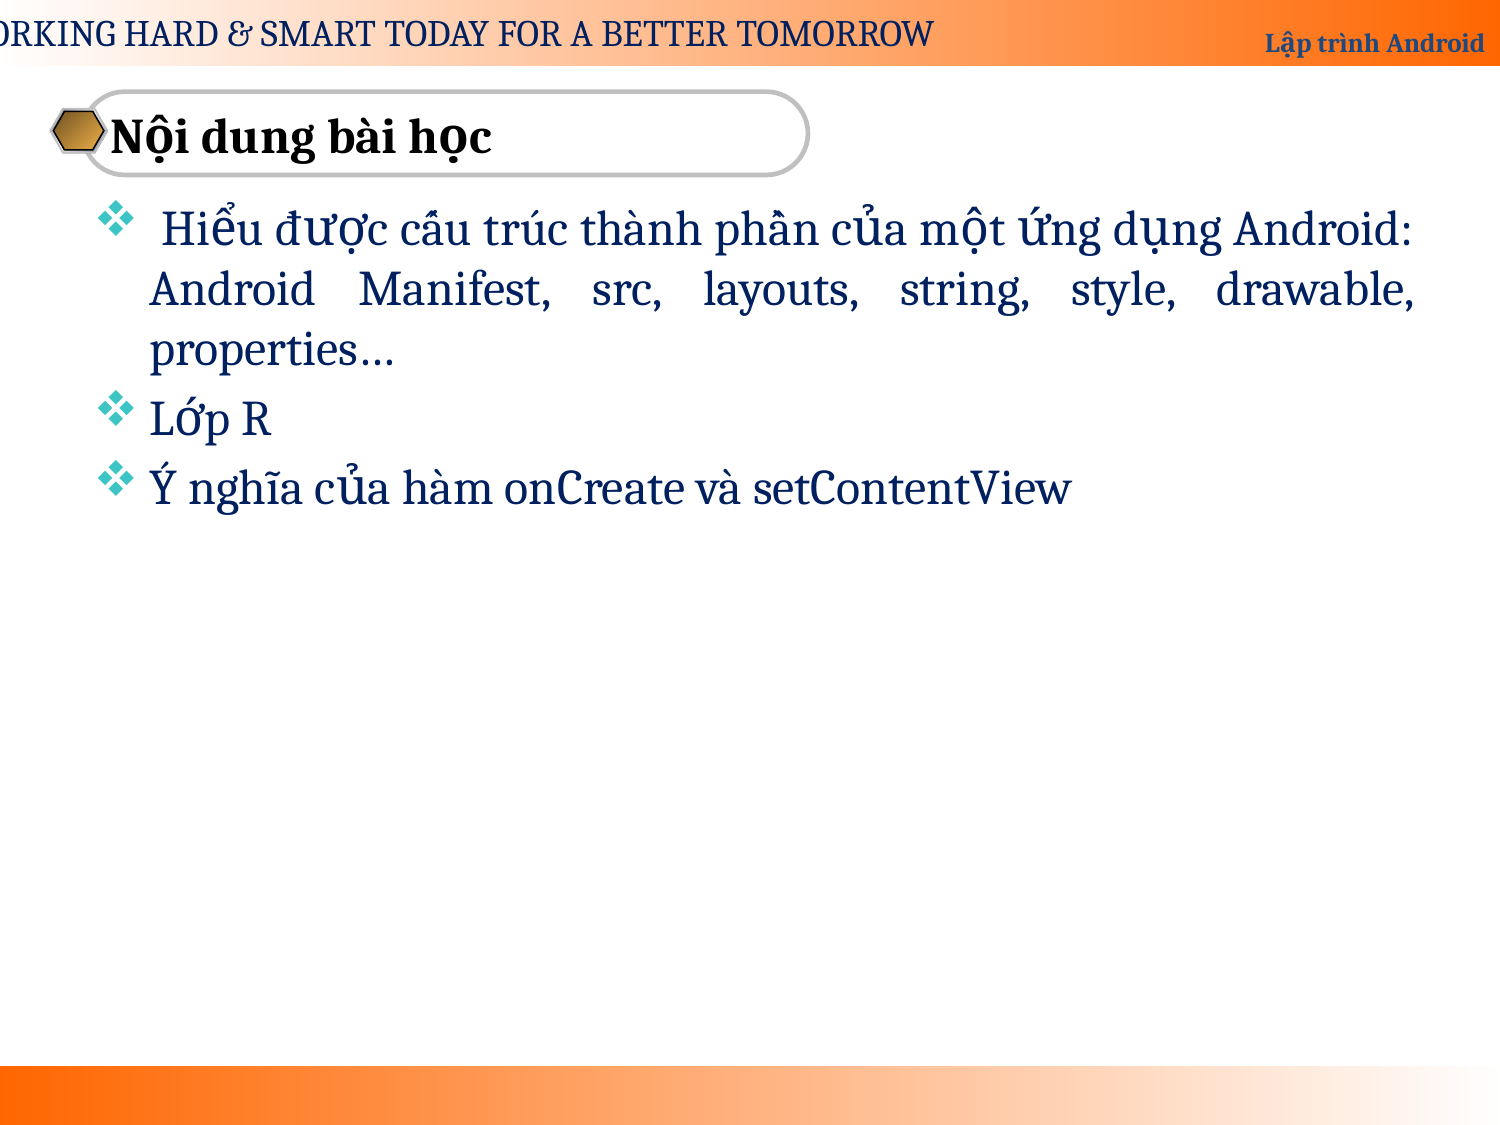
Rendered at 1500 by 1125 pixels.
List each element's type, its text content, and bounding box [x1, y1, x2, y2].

text_box Hiểu được cấu trúc thành phần của một ứng dụng Android: Android Manifest, src, layouts, string, style, drawable, properties… Lớp R Ý nghĩa của hàm onCreate và setContentView [78, 187, 1429, 838]
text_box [49, 91, 809, 176]
